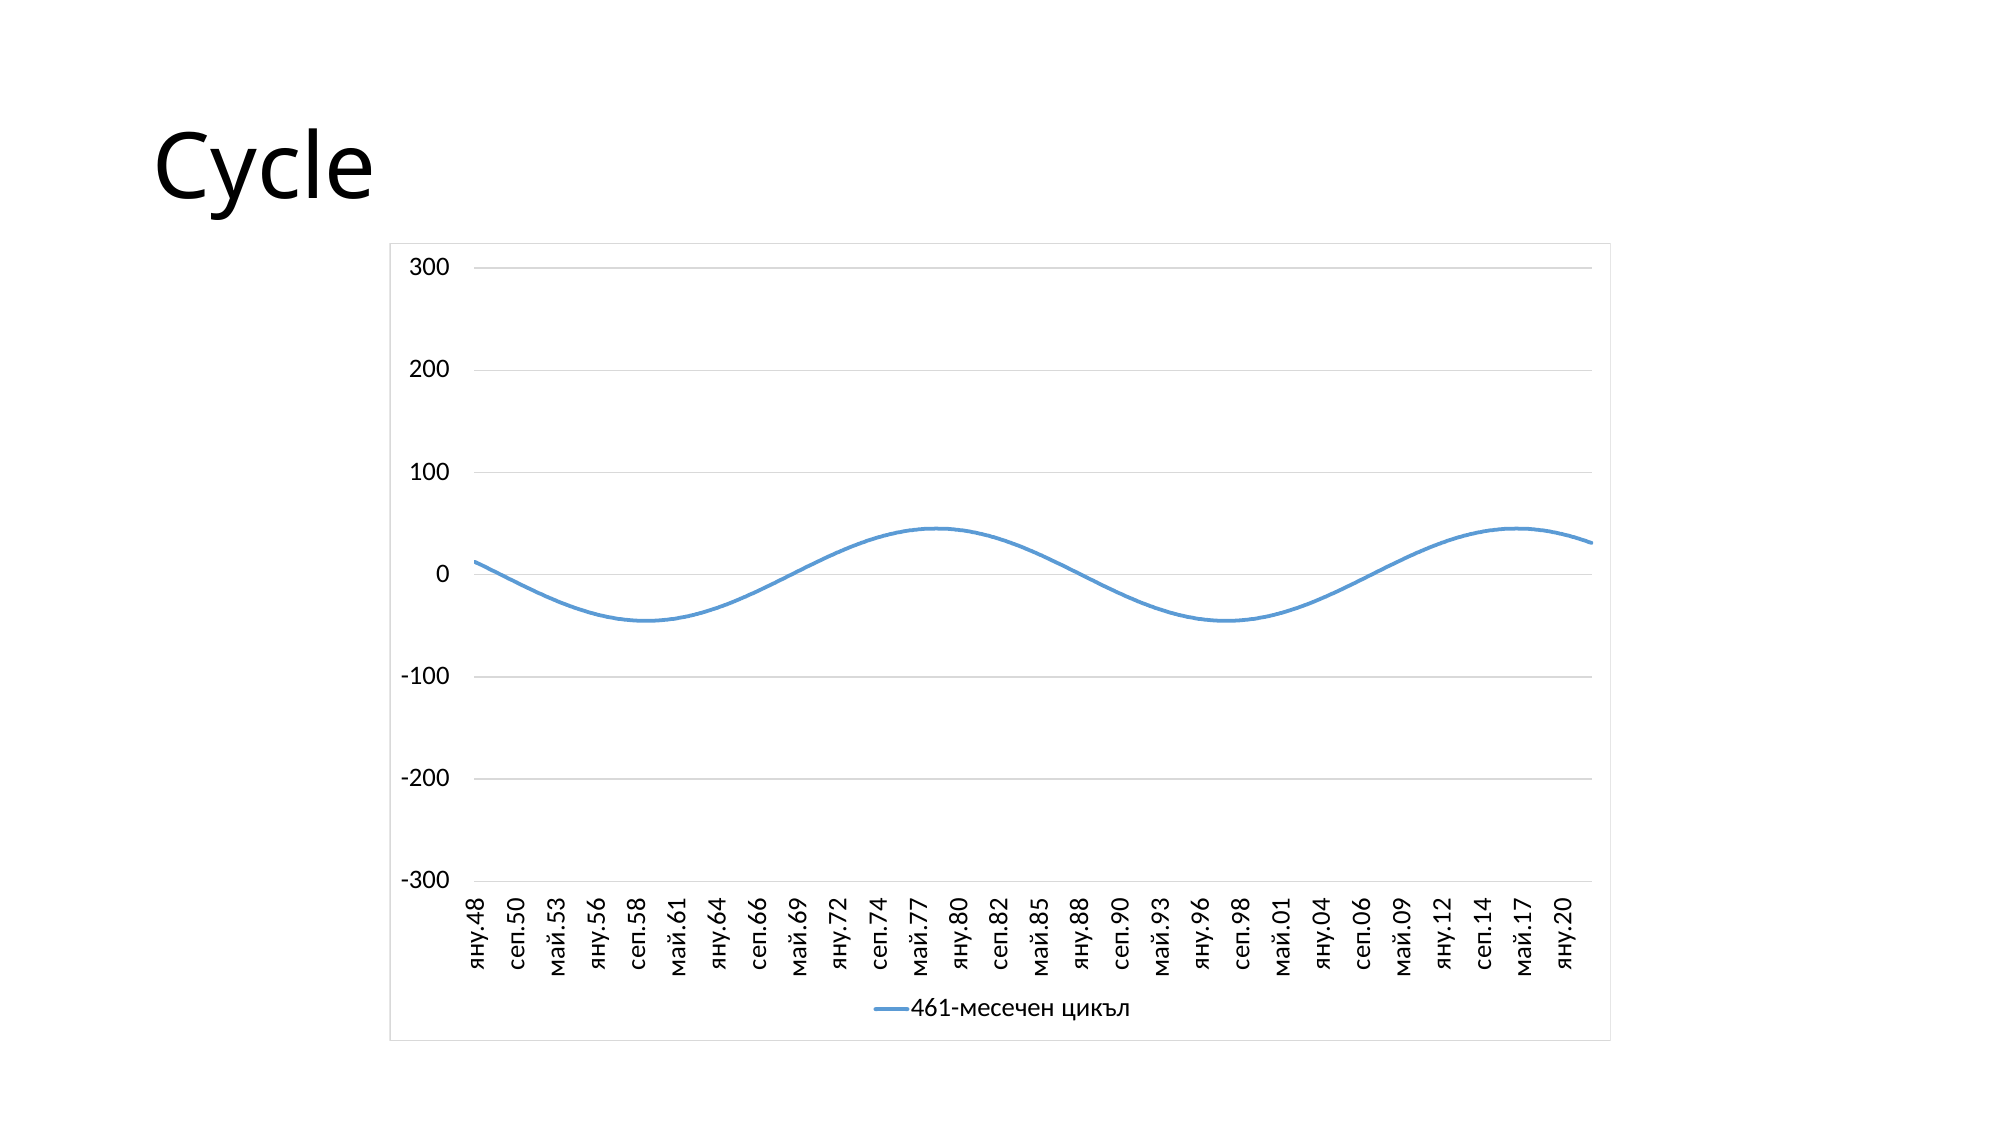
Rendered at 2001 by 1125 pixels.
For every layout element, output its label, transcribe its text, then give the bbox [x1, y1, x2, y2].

title Cycle [137, 59, 1863, 278]
picture [389, 242, 1611, 1041]
